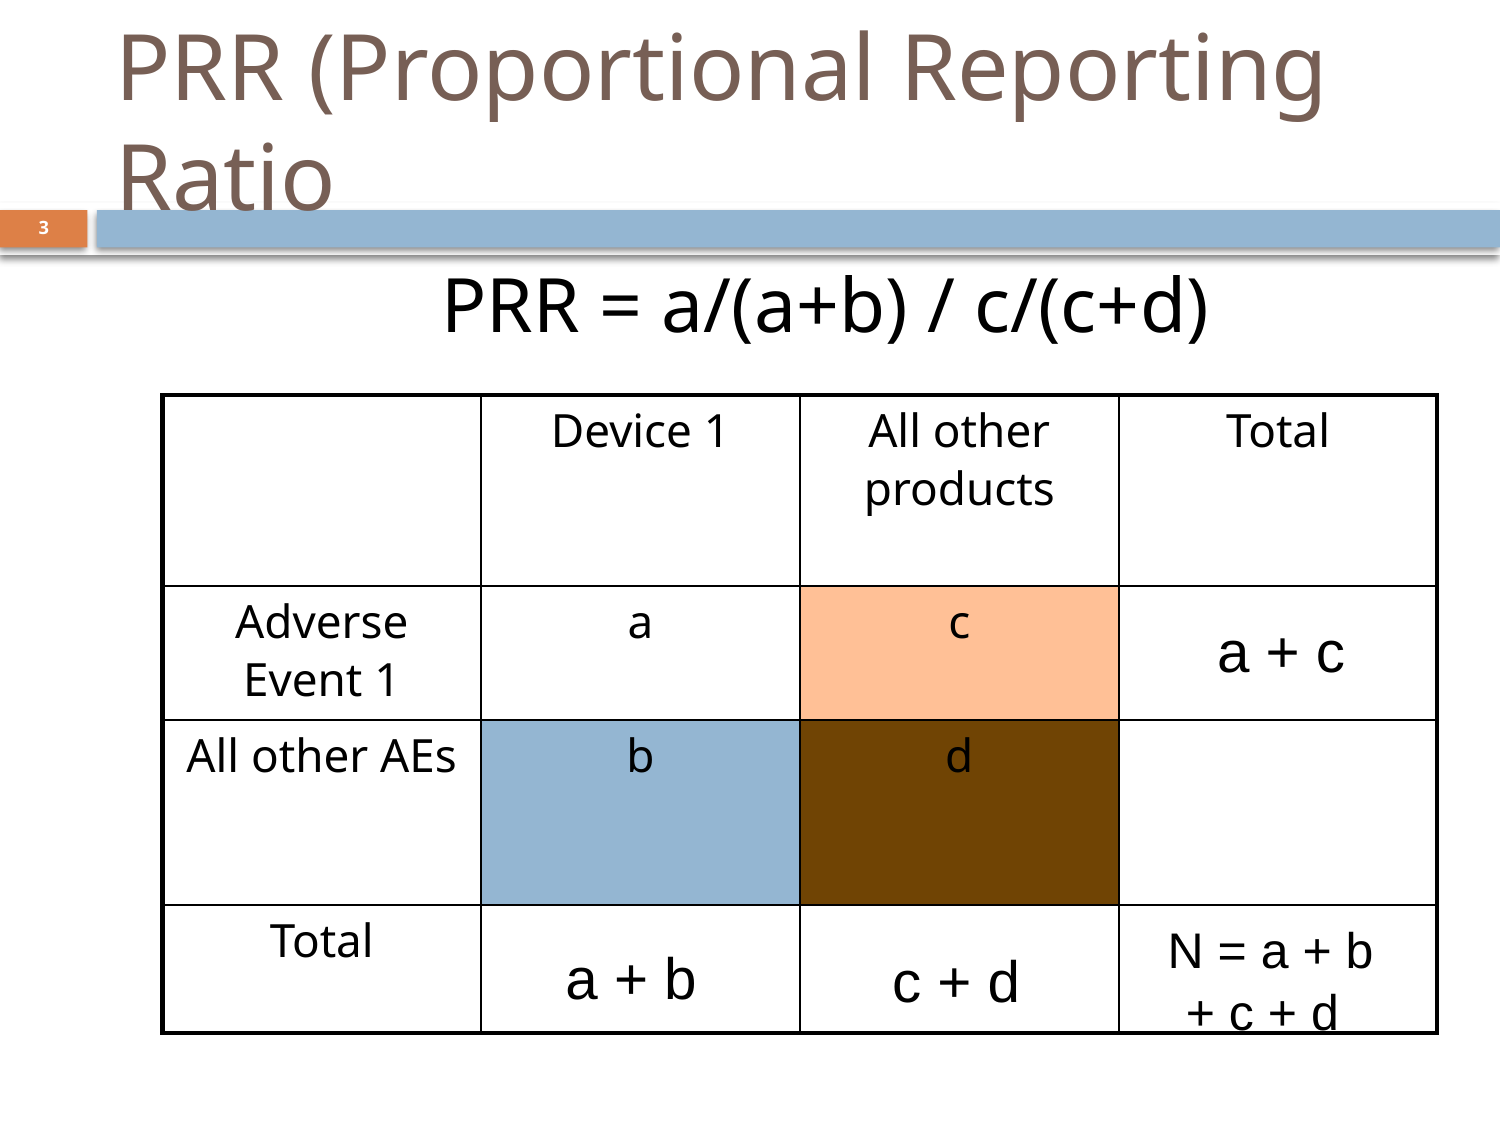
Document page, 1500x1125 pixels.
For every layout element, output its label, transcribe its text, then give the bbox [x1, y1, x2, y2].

table_header All other products [801, 397, 1118, 585]
table_cell d [801, 721, 1118, 904]
text_box N = a + b + c + d [1131, 902, 1394, 1048]
text_box a + c [1149, 606, 1413, 692]
table_cell [1120, 906, 1131, 1031]
text_box c + d [825, 936, 1088, 1021]
table_cell Total [165, 906, 480, 1031]
table_cell [482, 906, 799, 1031]
table_cell c [801, 587, 1118, 719]
slide_number 3 [0, 208, 88, 249]
table_cell [1120, 721, 1435, 904]
table_header Total [1120, 397, 1435, 585]
table_header Device 1 [482, 397, 799, 585]
table_header [165, 397, 480, 585]
title PRR (Proportional Reporting Ratio [100, 37, 1438, 200]
table_cell a [482, 587, 799, 719]
text_box PRR = a/(a+b) / c/(c+d) [426, 249, 1245, 355]
text_box a + b [500, 933, 763, 1019]
table_cell b [482, 721, 799, 904]
table_cell [1120, 587, 1435, 719]
table_cell [801, 906, 1118, 1031]
table_cell [1394, 906, 1435, 1031]
table_cell All other AEs [165, 721, 480, 904]
table_cell Adverse Event 1 [165, 587, 480, 719]
